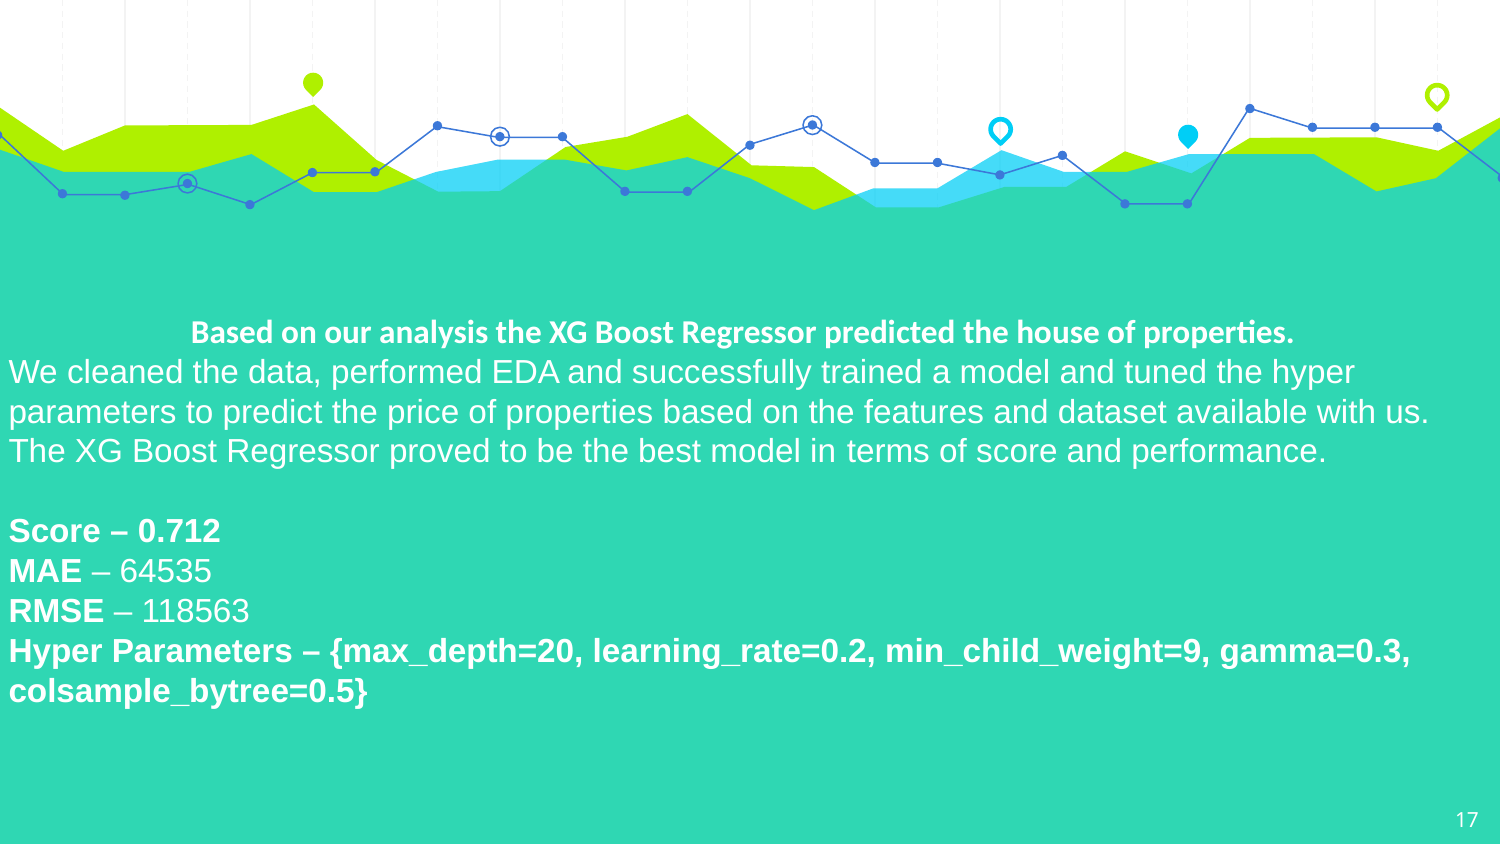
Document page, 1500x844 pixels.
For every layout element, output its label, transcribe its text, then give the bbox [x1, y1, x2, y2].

text_box Based on our analysis the XG Boost Regressor predicted the house of properties. We cleaned the data, performed EDA and successfully trained a model and tuned the hyper parameters to predict the price of properties based on the features and dataset available with us. The XG Boost Regressor proved to be the best model in terms of score and performance. Score – 0.712 MAE – 64535 RMSE – 118563 Hyper Parameters – {max_depth=20, learning_rate=0.2, min_child_weight=9, gamma=0.3, colsample_bytree=0.5} [0, 255, 1494, 804]
slide_number 17 [1403, 804, 1494, 844]
